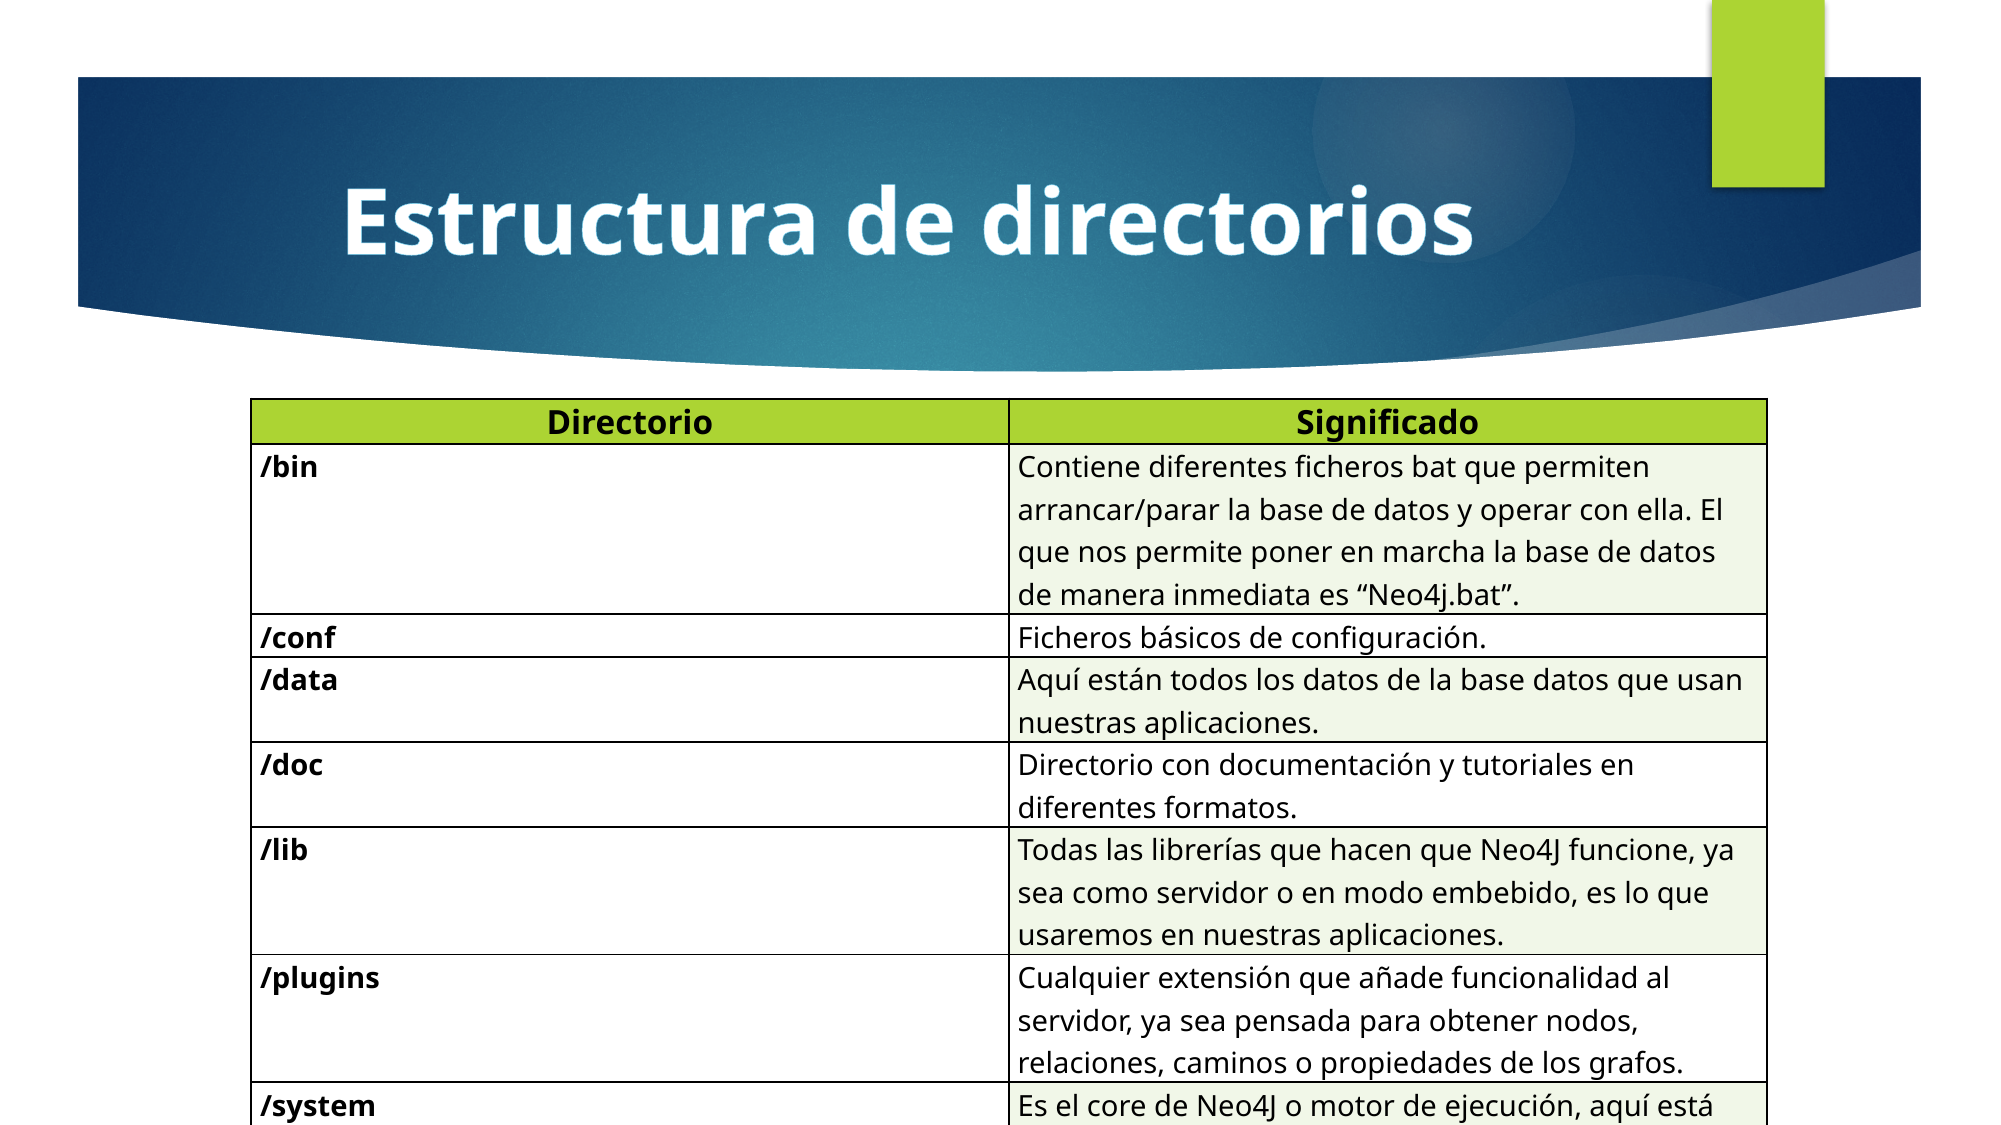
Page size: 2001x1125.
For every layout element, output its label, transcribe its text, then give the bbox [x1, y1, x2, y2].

table_cell Ficheros básicos de configuración. [1010, 615, 1766, 656]
table_cell Todas las librerías que hacen que Neo4J funcione, ya sea como servidor o en modo embebido, es lo que usaremos en nuestras aplicaciones. [1010, 828, 1766, 954]
table_cell Es el core de Neo4J o motor de ejecución, aquí está todo lo que Neo4J usa cuando está en funcionamiento. [1010, 1083, 1766, 1125]
table_cell /conf [252, 615, 1008, 656]
table_cell Aquí están todos los datos de la base datos que usan nuestras aplicaciones. [1010, 658, 1766, 741]
table_cell /bin [252, 445, 1008, 613]
table_cell /lib [252, 828, 1008, 954]
table_header Directorio [252, 400, 1008, 443]
table_cell /data [252, 658, 1008, 741]
table_header Significado [1010, 400, 1766, 443]
title Estructura de directorios [189, 159, 1627, 276]
table_cell /system [252, 1083, 1008, 1125]
table_cell Cualquier extensión que añade funcionalidad al servidor, ya sea pensada para obtener nodos, relaciones, caminos o propiedades de los grafos. [1010, 955, 1766, 1081]
table_cell Contiene diferentes ficheros bat que permiten arrancar/parar la base de datos y operar con ella. El que nos permite poner en marcha la base de datos de manera inmediata es “Neo4j.bat”. [1010, 445, 1766, 613]
table_cell Directorio con documentación y tutoriales en diferentes formatos. [1010, 743, 1766, 826]
table_cell /plugins [252, 955, 1008, 1081]
table_cell /doc [252, 743, 1008, 826]
